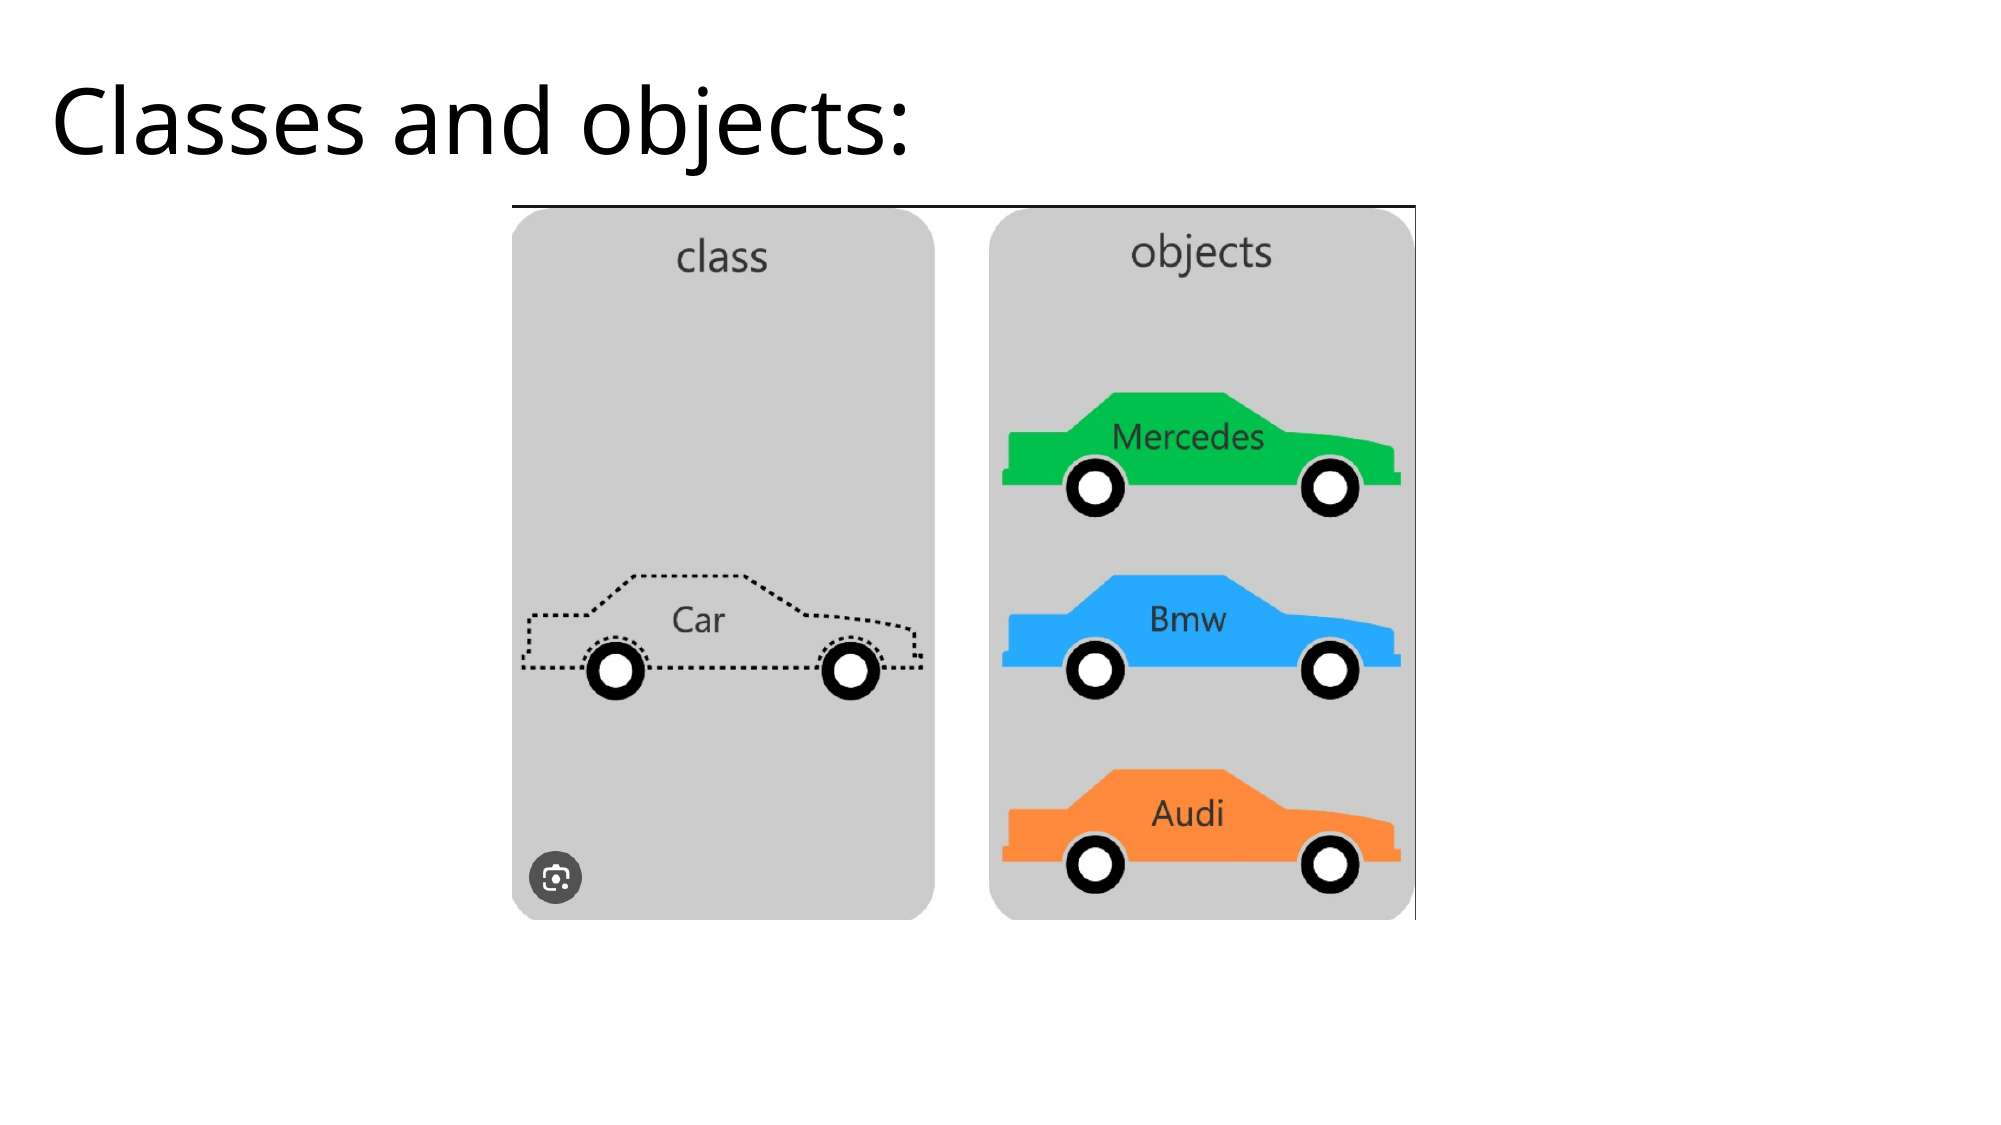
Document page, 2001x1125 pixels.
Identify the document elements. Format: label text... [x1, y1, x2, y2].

title Classes and objects: [35, 16, 1761, 234]
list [512, 205, 1416, 920]
